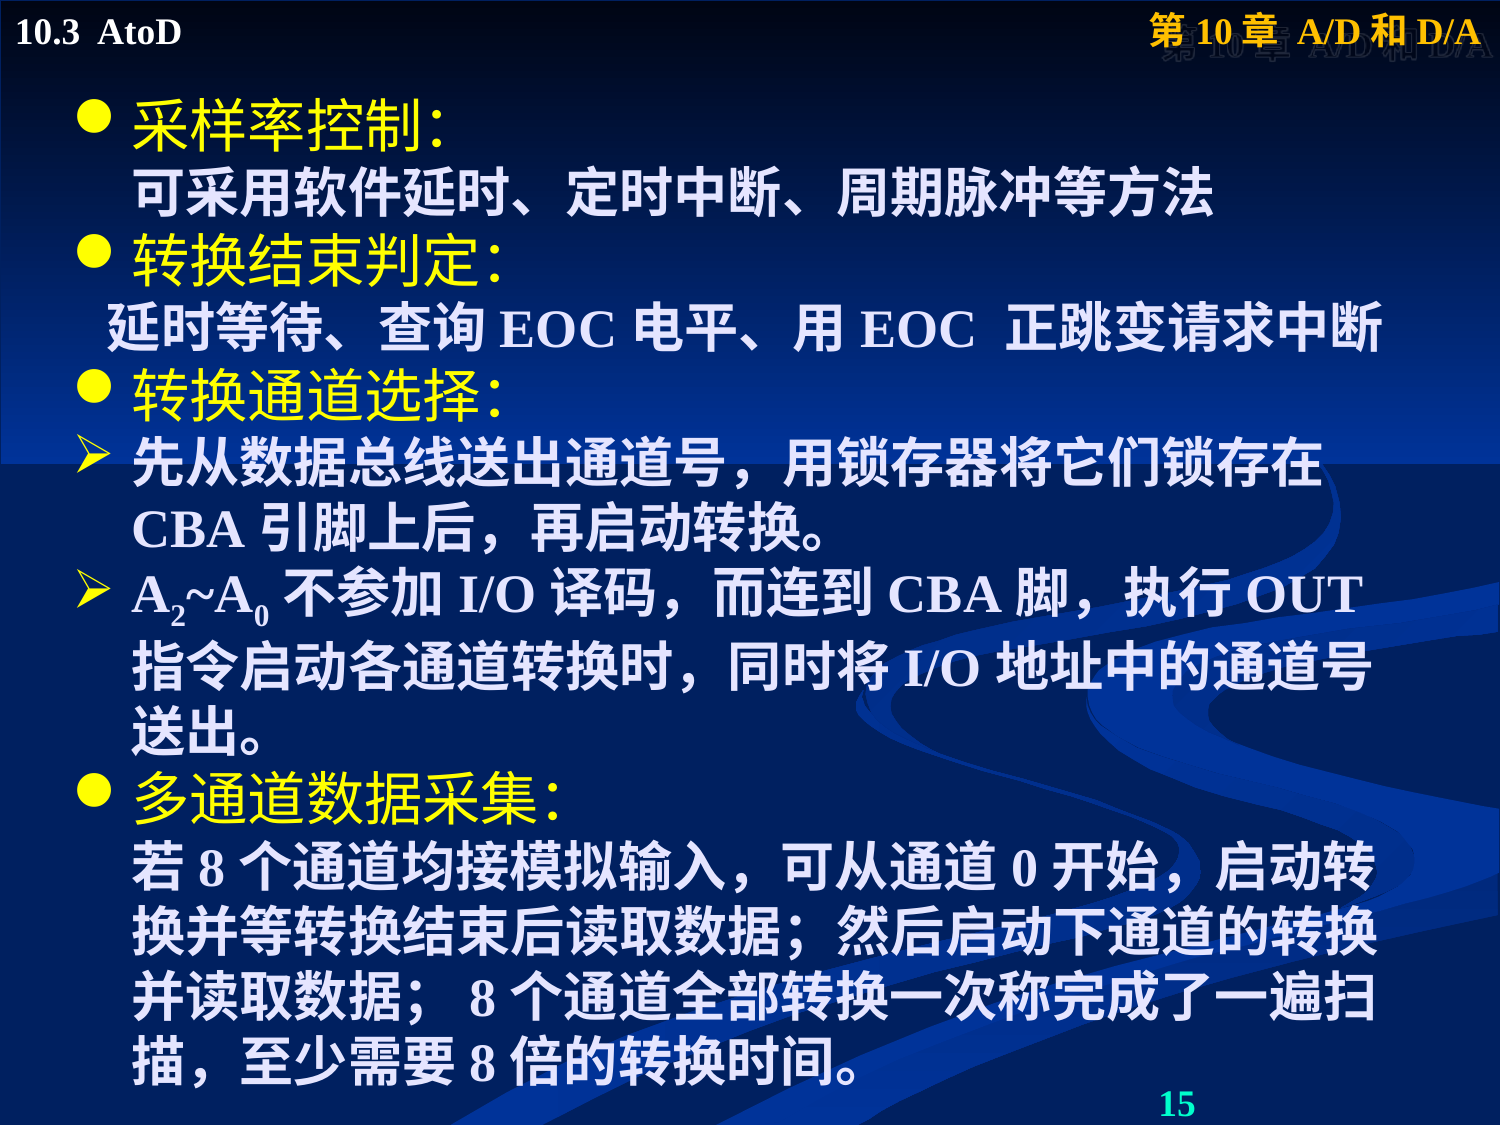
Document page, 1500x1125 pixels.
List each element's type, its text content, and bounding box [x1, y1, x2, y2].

list 采样率控制： 可采用软件延时、定时中断、周期脉冲等方法 转换结束判定： 延时等待、查询EOC电平、用EOC 正跳变请求中断 转换通道选择： 先从数据总线送出通道号，用锁存器将它们锁存在CBA引脚上后，再启动转换。 A2~A0不参加I/O译码，而连到CBA脚，执行OUT指令启动各通道转换时，同时将I/O地址中的通道号送出。 多通道数据采集： 若8个通道均接模拟输入，可从通道0开始，启动转换并等转换结束后读取数据；然后启动下通道的转换并读取数据；8个通道全部转换一次称完成了一遍扫描，至少需要8倍的转换时间。 [57, 80, 1431, 1044]
